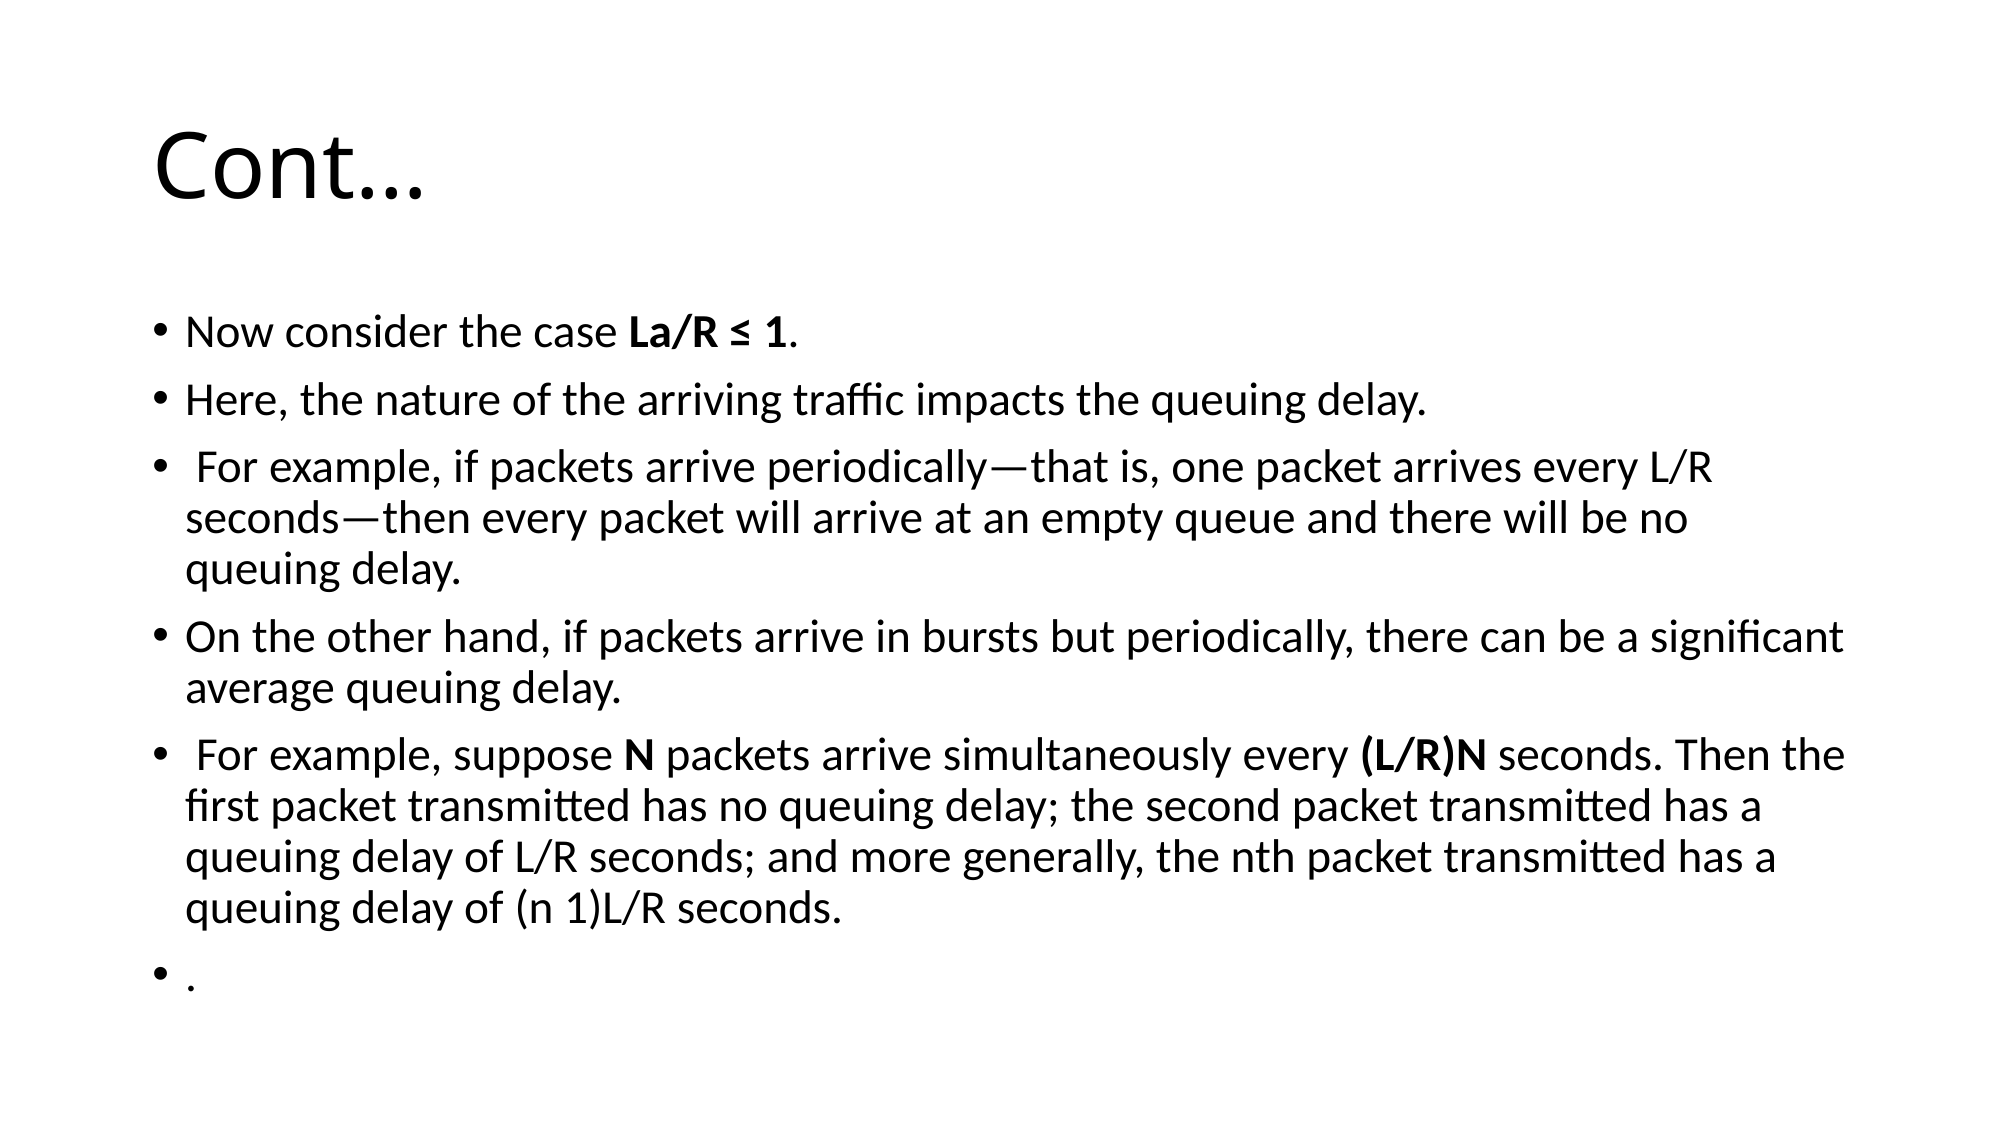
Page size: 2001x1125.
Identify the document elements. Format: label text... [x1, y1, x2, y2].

title Cont… [137, 59, 1863, 278]
list Now consider the case La/R ≤ 1. Here, the nature of the arriving traffic impacts the queuing delay. For example, if packets arrive periodically—that is, one packet arrives every L/R seconds—then every packet will arrive at an empty queue and there will be no queuing delay. On the other hand, if packets arrive in bursts but periodically, there can be a significant average queuing delay. For example, suppose N packets arrive simultaneously every (L/R)N seconds. Then the first packet transmitted has no queuing delay; the second packet transmitted has a queuing delay of L/R seconds; and more generally, the nth packet transmitted has a queuing delay of (n 1)L/R seconds. . [137, 299, 1863, 1014]
